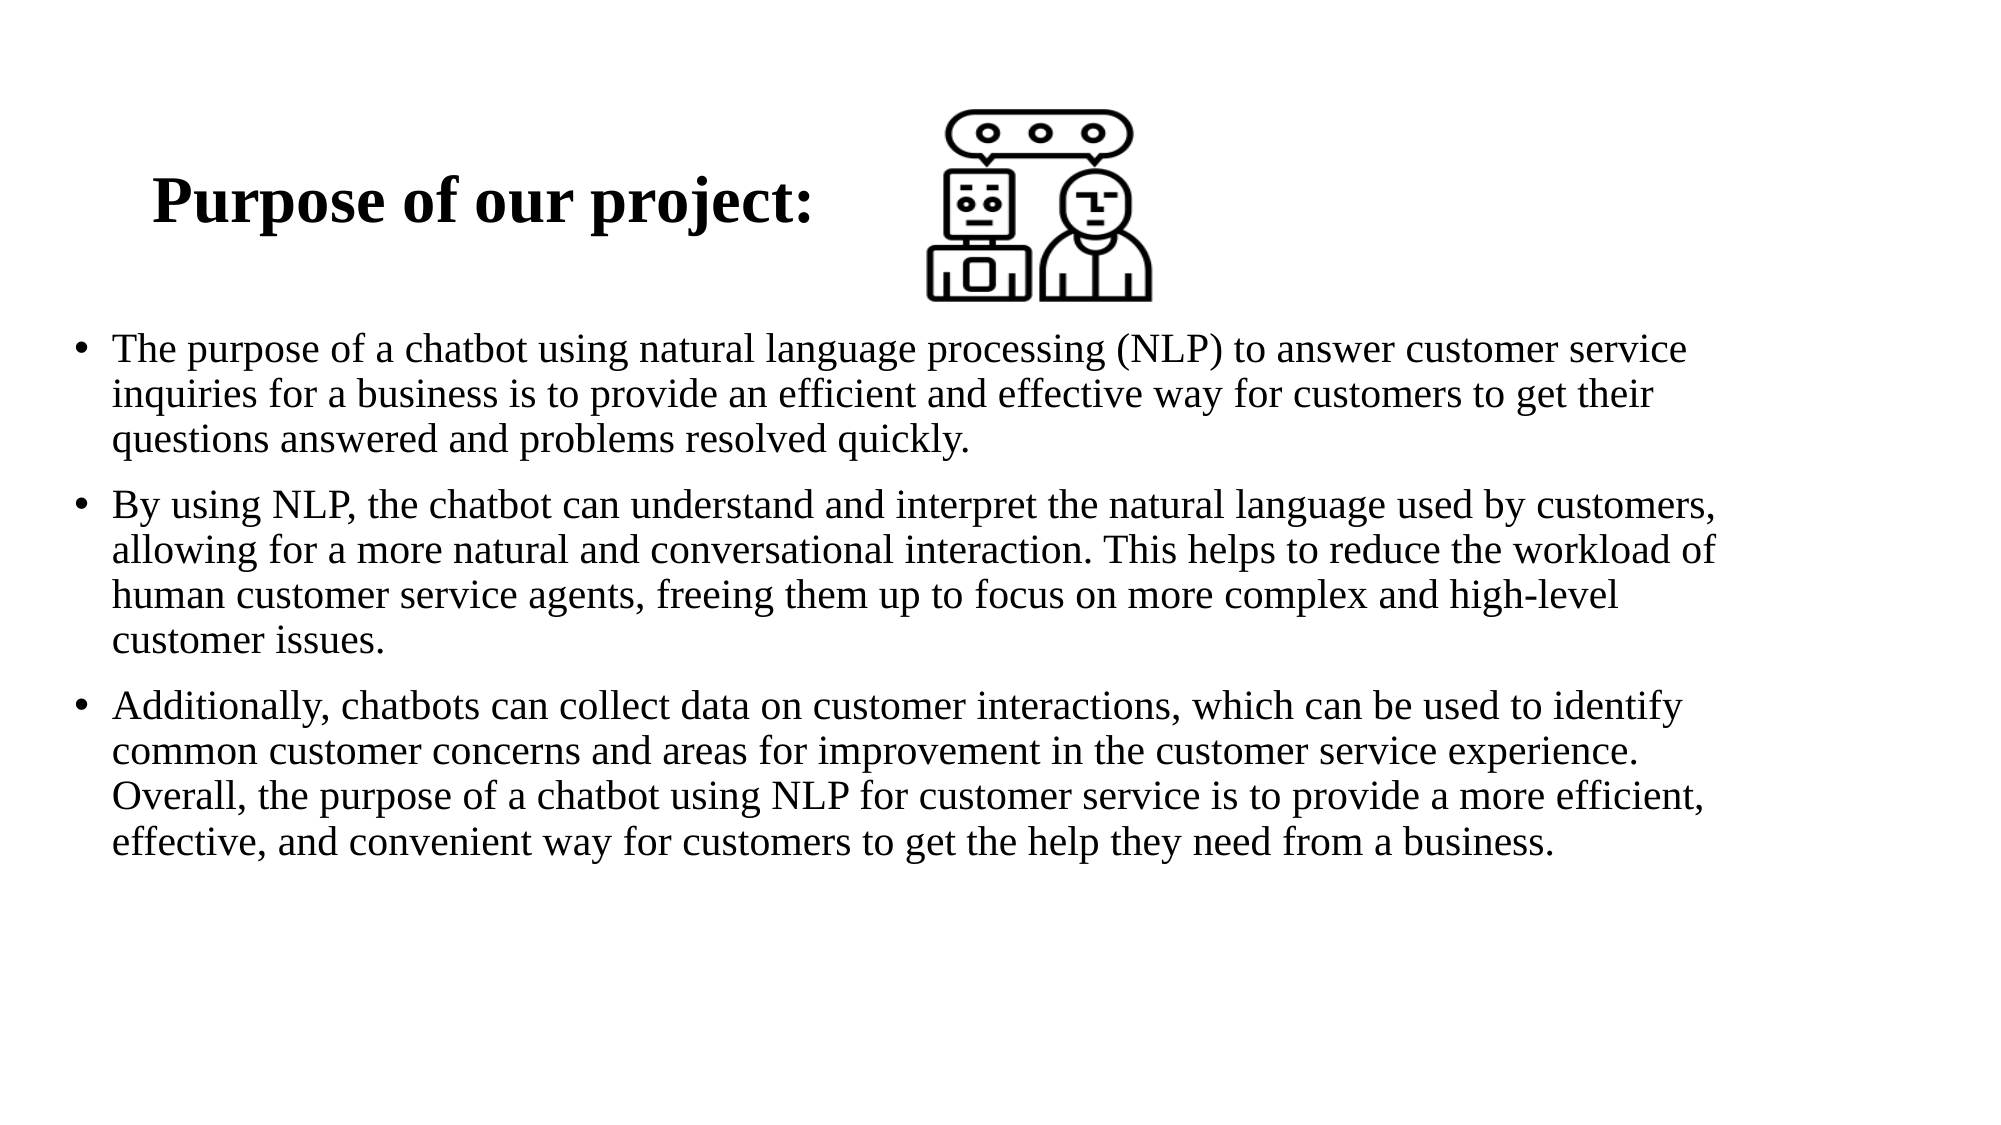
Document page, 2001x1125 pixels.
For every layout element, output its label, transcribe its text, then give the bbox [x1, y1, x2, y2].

title Purpose of our project: [137, 92, 1863, 310]
picture [908, 96, 1171, 315]
list The purpose of a chatbot using natural language processing (NLP) to answer customer service inquiries for a business is to provide an efficient and effective way for customers to get their questions answered and problems resolved quickly. By using NLP, the chatbot can understand and interpret the natural language used by customers, allowing for a more natural and conversational interaction. This helps to reduce the workload of human customer service agents, freeing them up to focus on more complex and high-level customer issues. Additionally, chatbots can collect data on customer interactions, which can be used to identify common customer concerns and areas for improvement in the customer service experience. Overall, the purpose of a chatbot using NLP for customer service is to provide a more efficient, effective, and convenient way for customers to get the help they need from a business. [59, 319, 1785, 1033]
